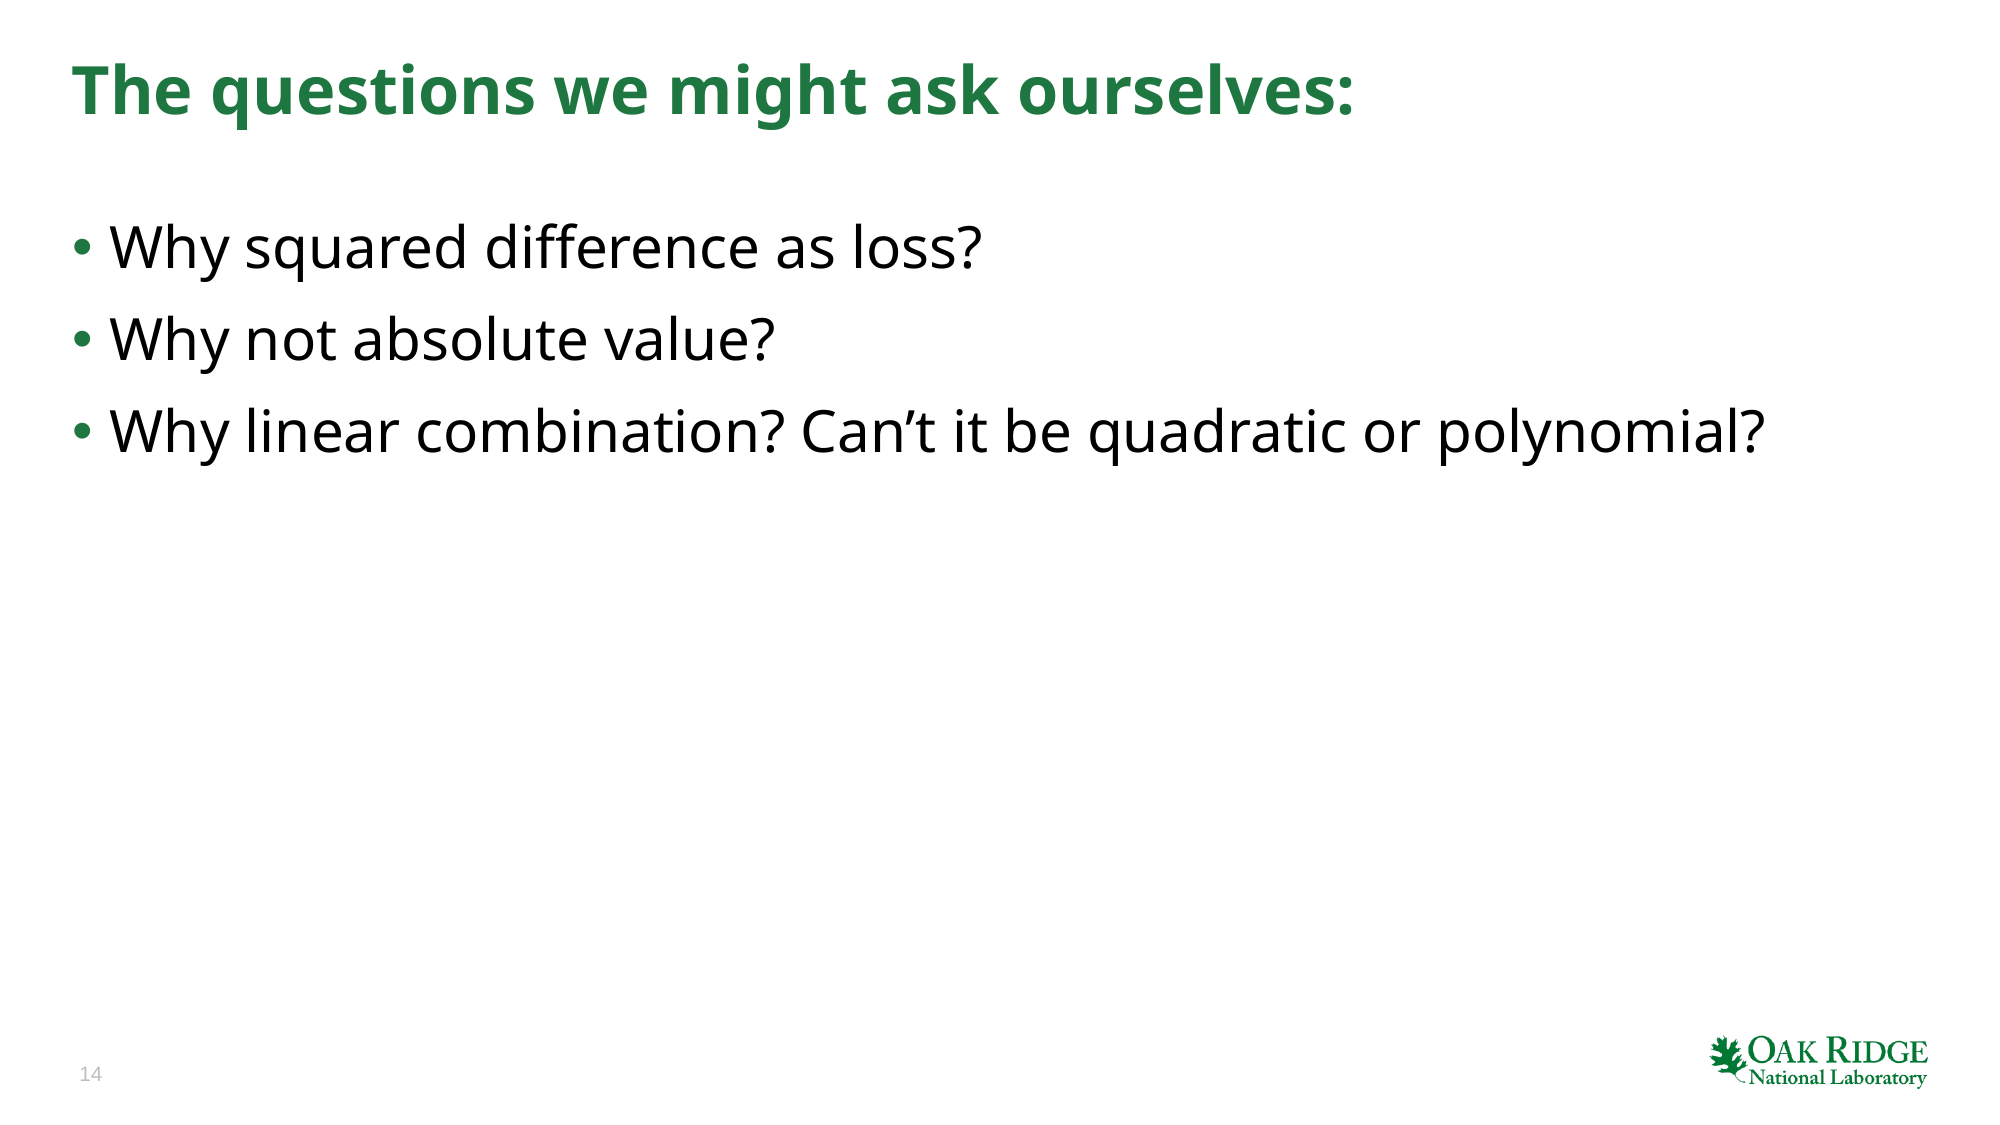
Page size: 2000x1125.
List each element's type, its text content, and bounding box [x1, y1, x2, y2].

title The questions we might ask ourselves: [56, 52, 1931, 137]
picture [1709, 1035, 1928, 1089]
list Why squared difference as loss? Why not absolute value? Why linear combination? Can’t it be quadratic or polynomial? [56, 210, 1923, 972]
